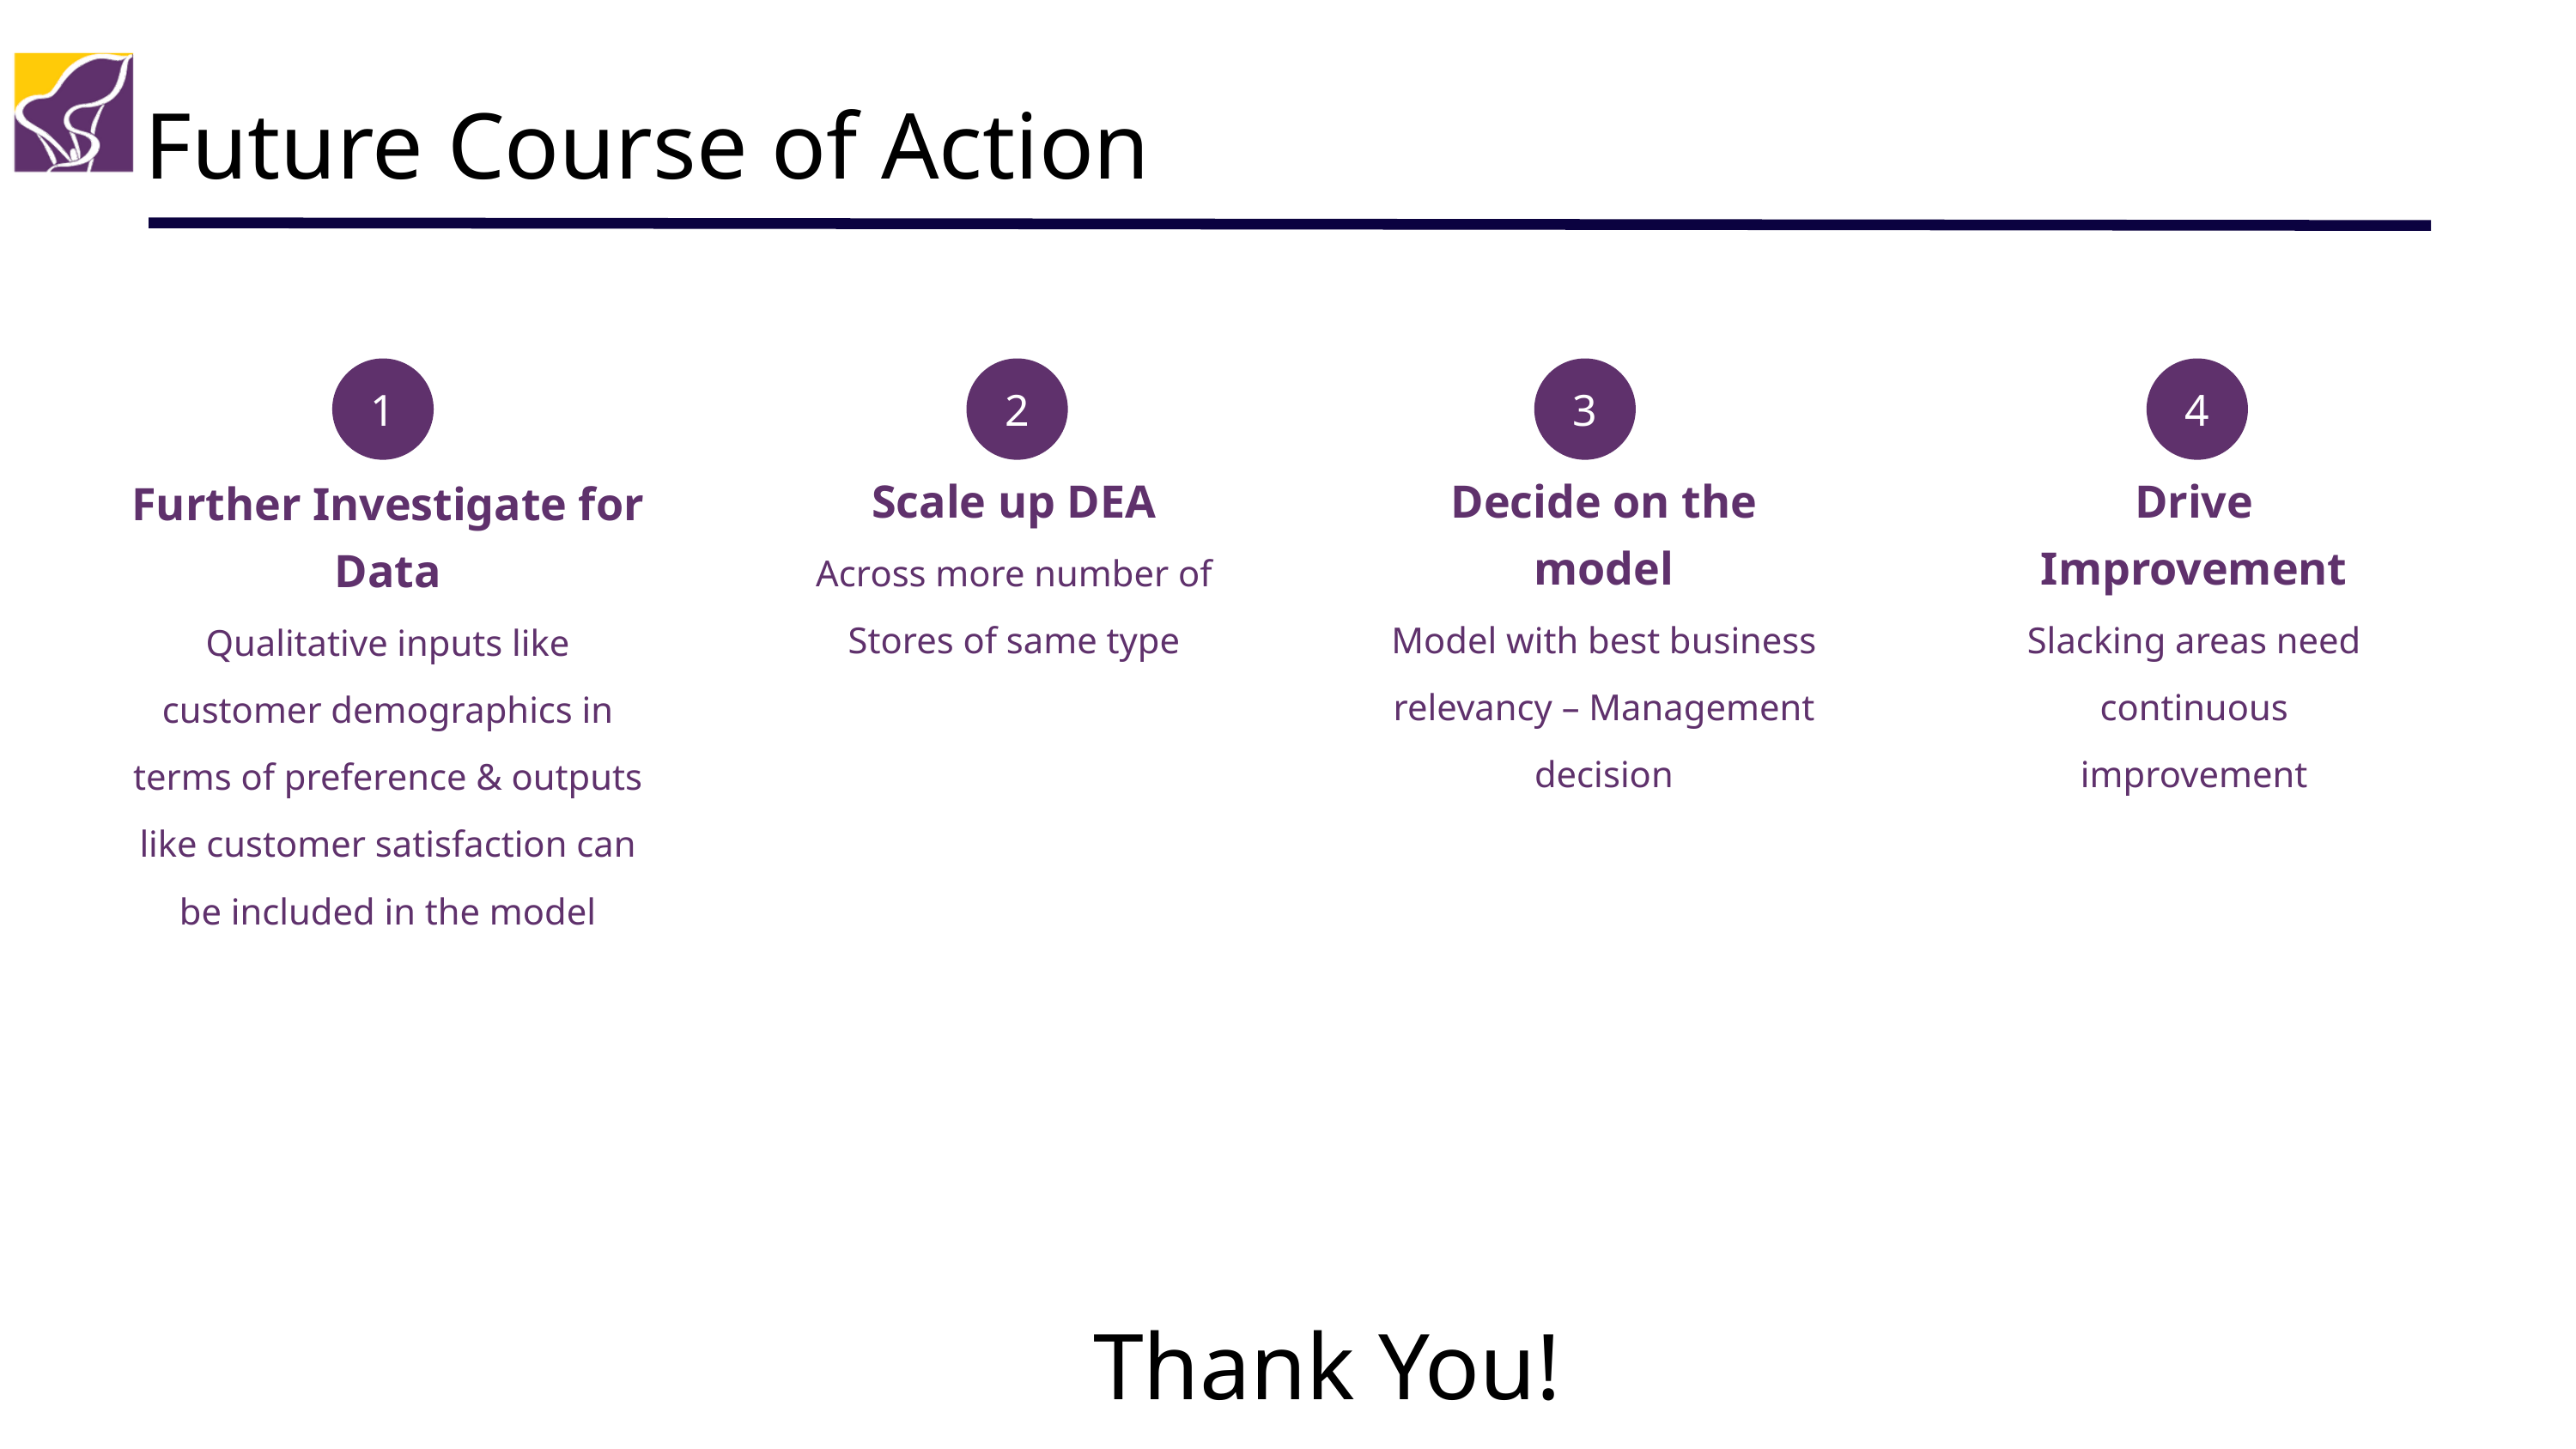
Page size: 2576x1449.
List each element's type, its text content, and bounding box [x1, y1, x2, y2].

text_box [1338, 358, 1832, 786]
text_box Future Course of Action [144, 88, 1327, 197]
text_box [6, 48, 143, 178]
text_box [1953, 358, 2397, 719]
text_box Thank You! [736, 1308, 1918, 1418]
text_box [85, 358, 653, 989]
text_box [773, 358, 1218, 653]
